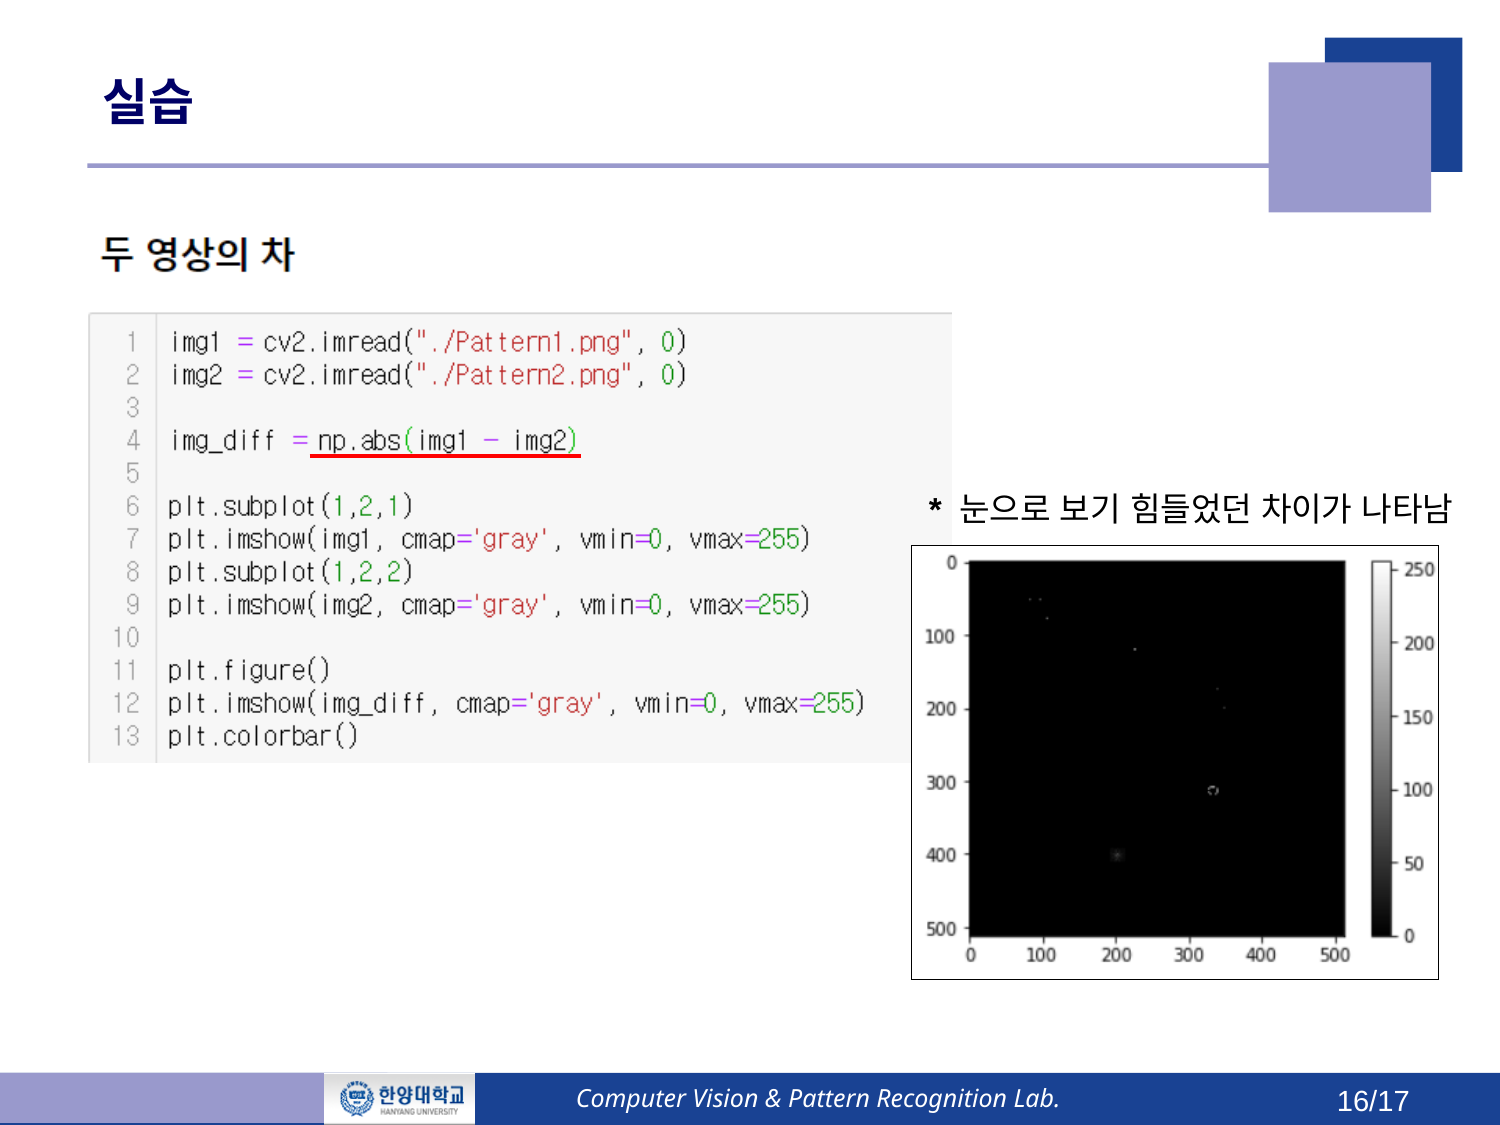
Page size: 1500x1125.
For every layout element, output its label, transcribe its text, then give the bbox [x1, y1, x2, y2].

text_box * 눈으로 보기 힘들었던 차이가 나타남 [956, 480, 1469, 536]
title 실습 [87, 37, 1238, 163]
slide_number 16/17 [1187, 1074, 1426, 1125]
picture [324, 1073, 475, 1125]
footer Computer Vision & Pattern Recognition Lab. [474, 1074, 1163, 1125]
picture [87, 207, 1439, 980]
